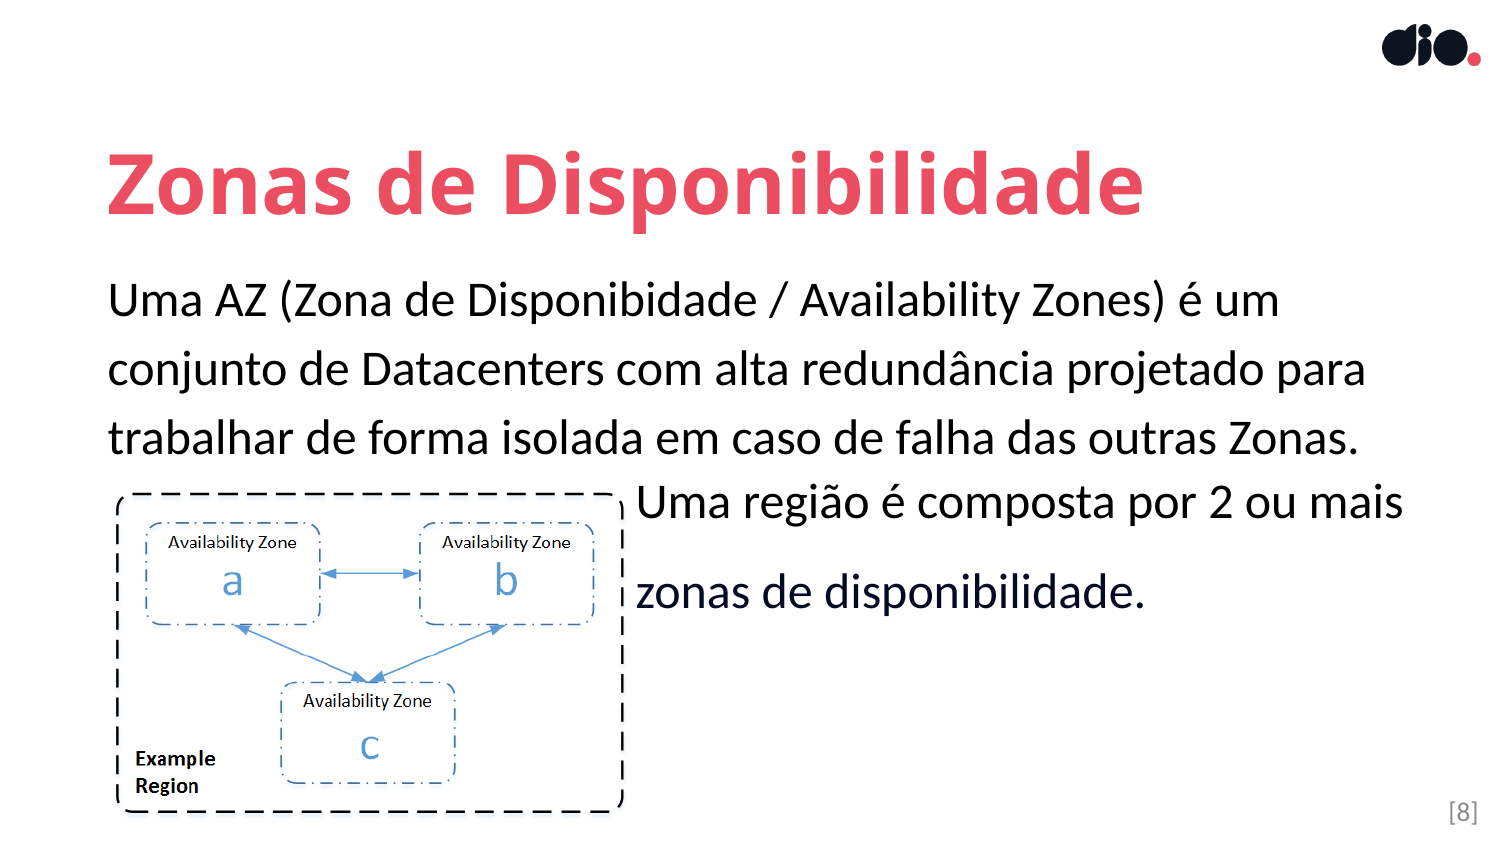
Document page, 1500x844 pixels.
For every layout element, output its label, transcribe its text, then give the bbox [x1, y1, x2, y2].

text_box Uma região é composta por 2 ou mais zonas de disponibilidade. [620, 453, 1436, 701]
slide_number [8] [1403, 779, 1494, 844]
picture [108, 490, 629, 821]
text_box Zonas de Disponibilidade [92, 104, 1408, 243]
text_box Uma AZ (Zona de Disponibidade / Availability Zones) é um conjunto de Datacenters com alta redundância projetado para trabalhar de forma isolada em caso de falha das outras Zonas. [92, 243, 1408, 491]
picture [1382, 24, 1481, 66]
